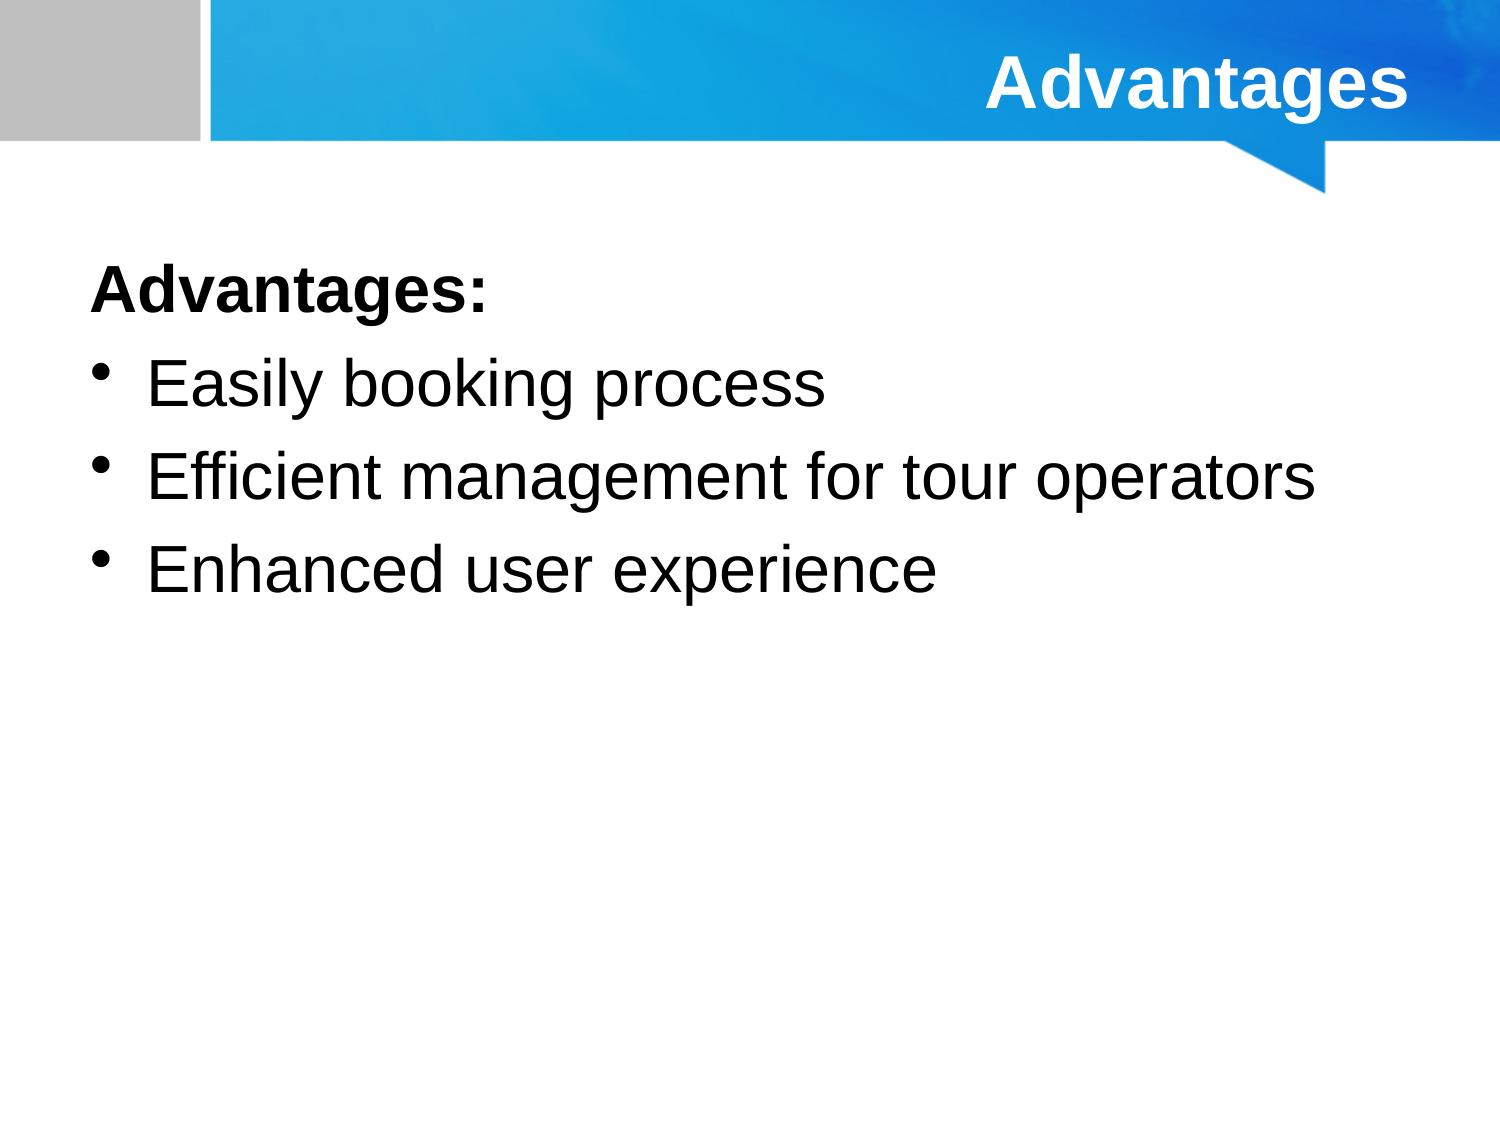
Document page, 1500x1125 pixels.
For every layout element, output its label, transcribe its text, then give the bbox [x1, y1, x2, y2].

list Advantages: Easily booking process Efficient management for tour operators Enhanced user experience [74, 238, 1426, 960]
picture [0, 0, 1500, 1125]
title Advantages [74, 30, 1426, 127]
